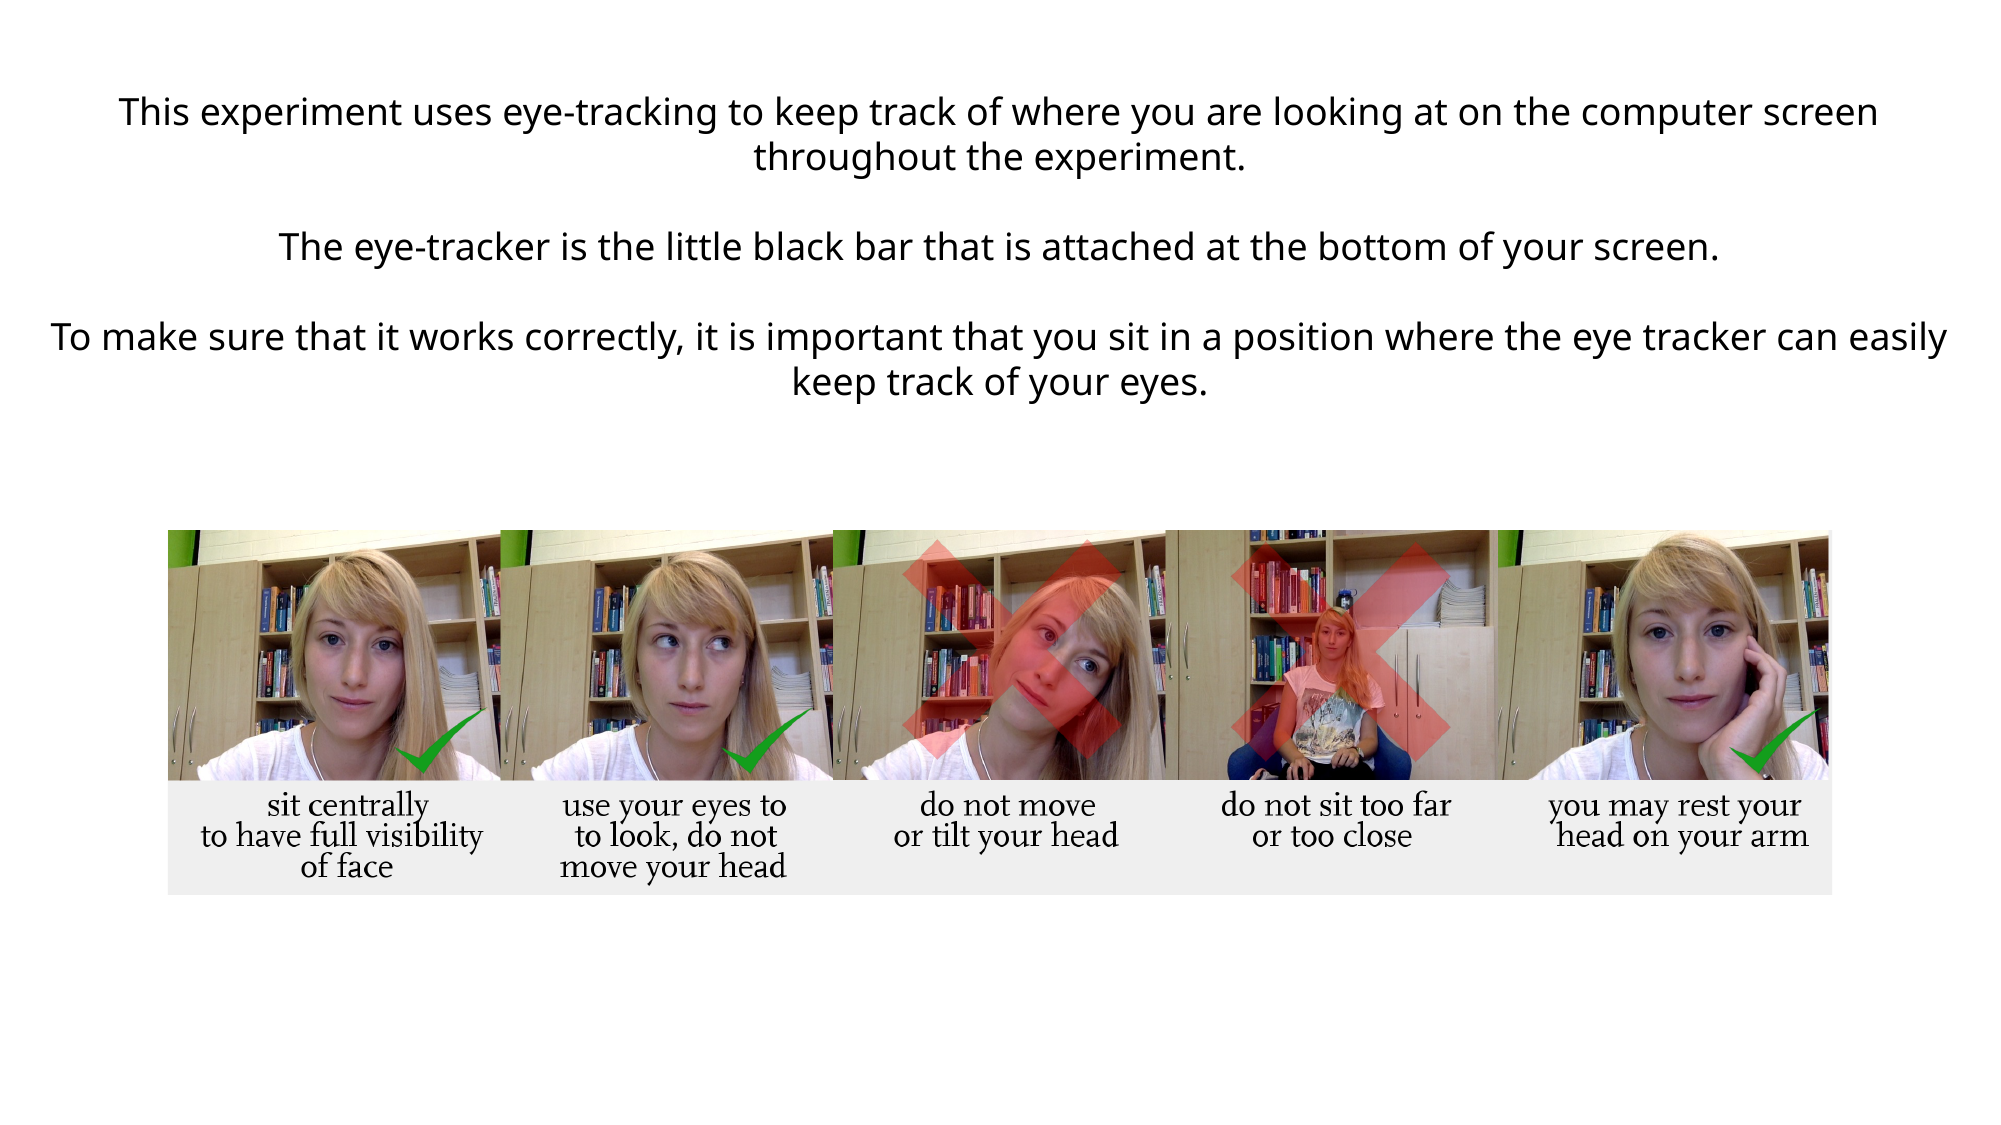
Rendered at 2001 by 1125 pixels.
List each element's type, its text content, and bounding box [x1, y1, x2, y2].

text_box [167, 530, 1833, 895]
text_box This experiment uses eye-tracking to keep track of where you are looking at on the computer screen throughout the experiment. The eye-tracker is the little black bar that is attached at the bottom of your screen. To make sure that it works correctly, it is important that you sit in a position where the eye tracker can easily keep track of your eyes. [0, 80, 2000, 411]
